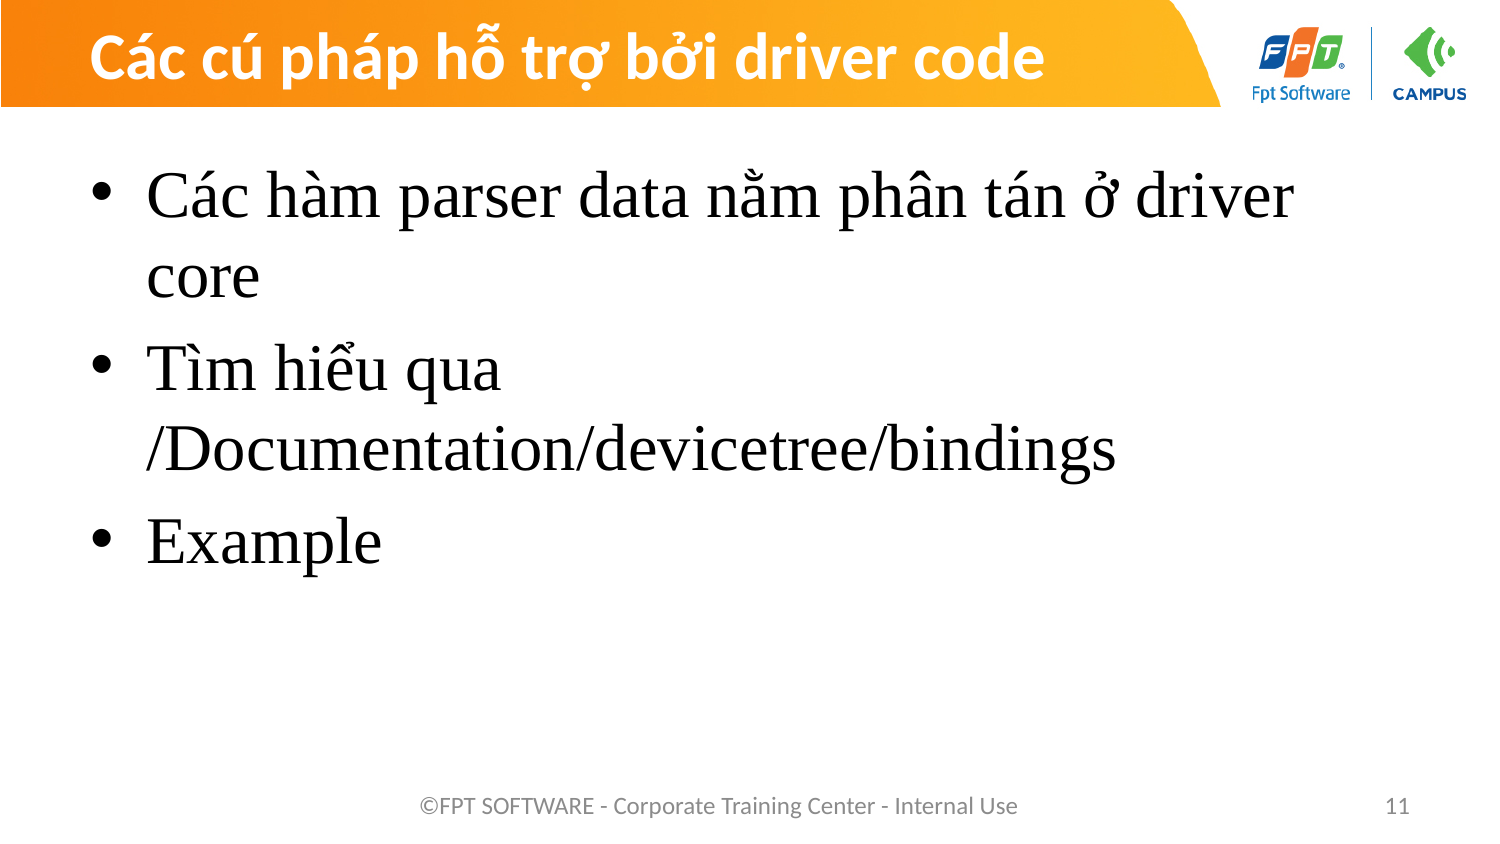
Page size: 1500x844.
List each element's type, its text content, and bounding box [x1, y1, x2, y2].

title Các cú pháp hỗ trợ bởi driver code [75, 0, 1176, 106]
picture [1, 0, 1499, 844]
slide_number 11 [1074, 782, 1425, 827]
footer ©FPT SOFTWARE - Corporate Training Center - Internal Use [395, 782, 1043, 827]
list Các hàm parser data nằm phân tán ở driver core Tìm hiểu qua /Documentation/devicetree/bindings Example [75, 142, 1425, 754]
